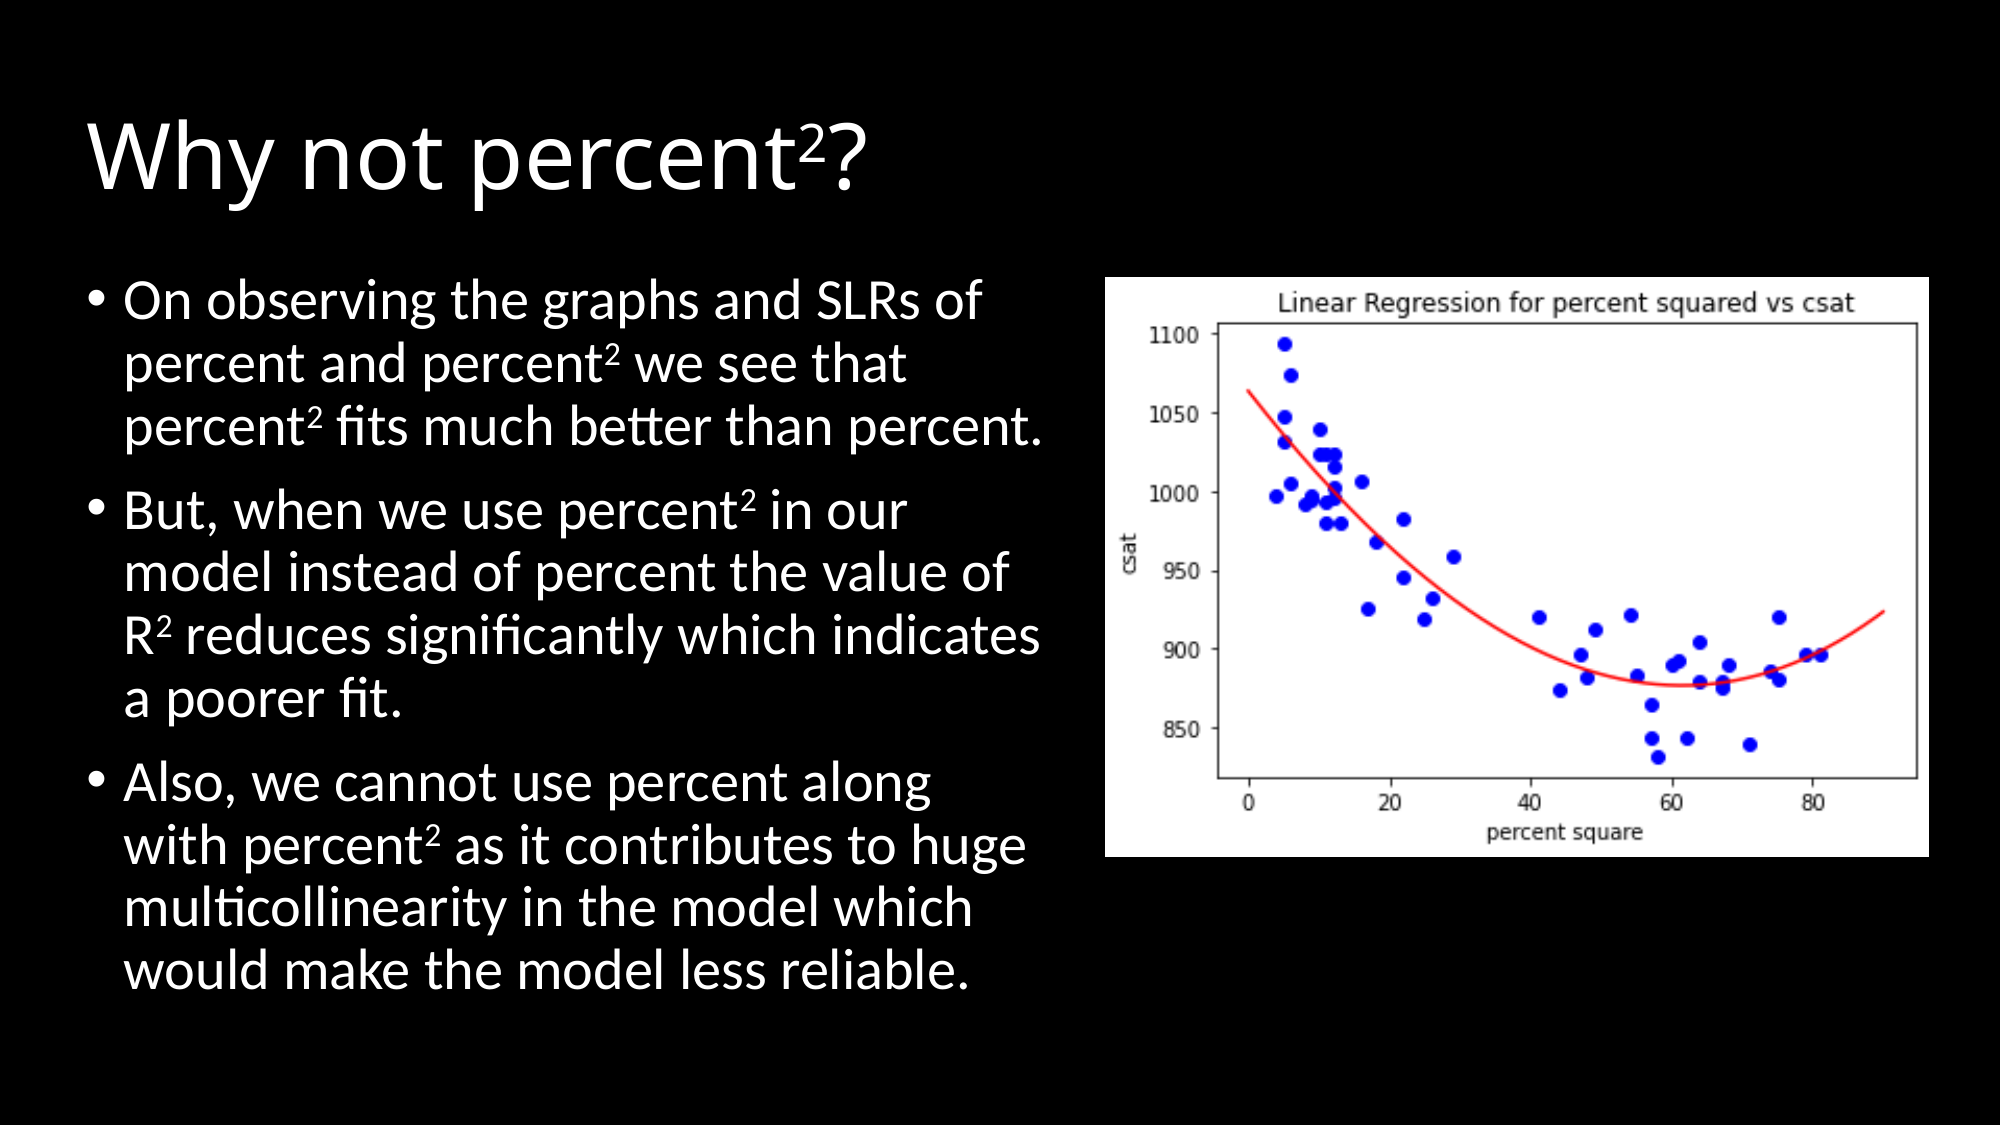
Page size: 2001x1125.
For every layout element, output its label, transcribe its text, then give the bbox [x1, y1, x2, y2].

picture [1105, 277, 1929, 857]
list On observing the graphs and SLRs of percent and percent2 we see that percent2 fits much better than percent. But, when we use percent2 in our model instead of percent the value of R2 reduces significantly which indicates a poorer fit. Also, we cannot use percent along with percent2 as it contributes to huge multicollinearity in the model which would make the model less reliable. [71, 261, 1065, 1066]
title Why not percent2? [71, 50, 1797, 269]
